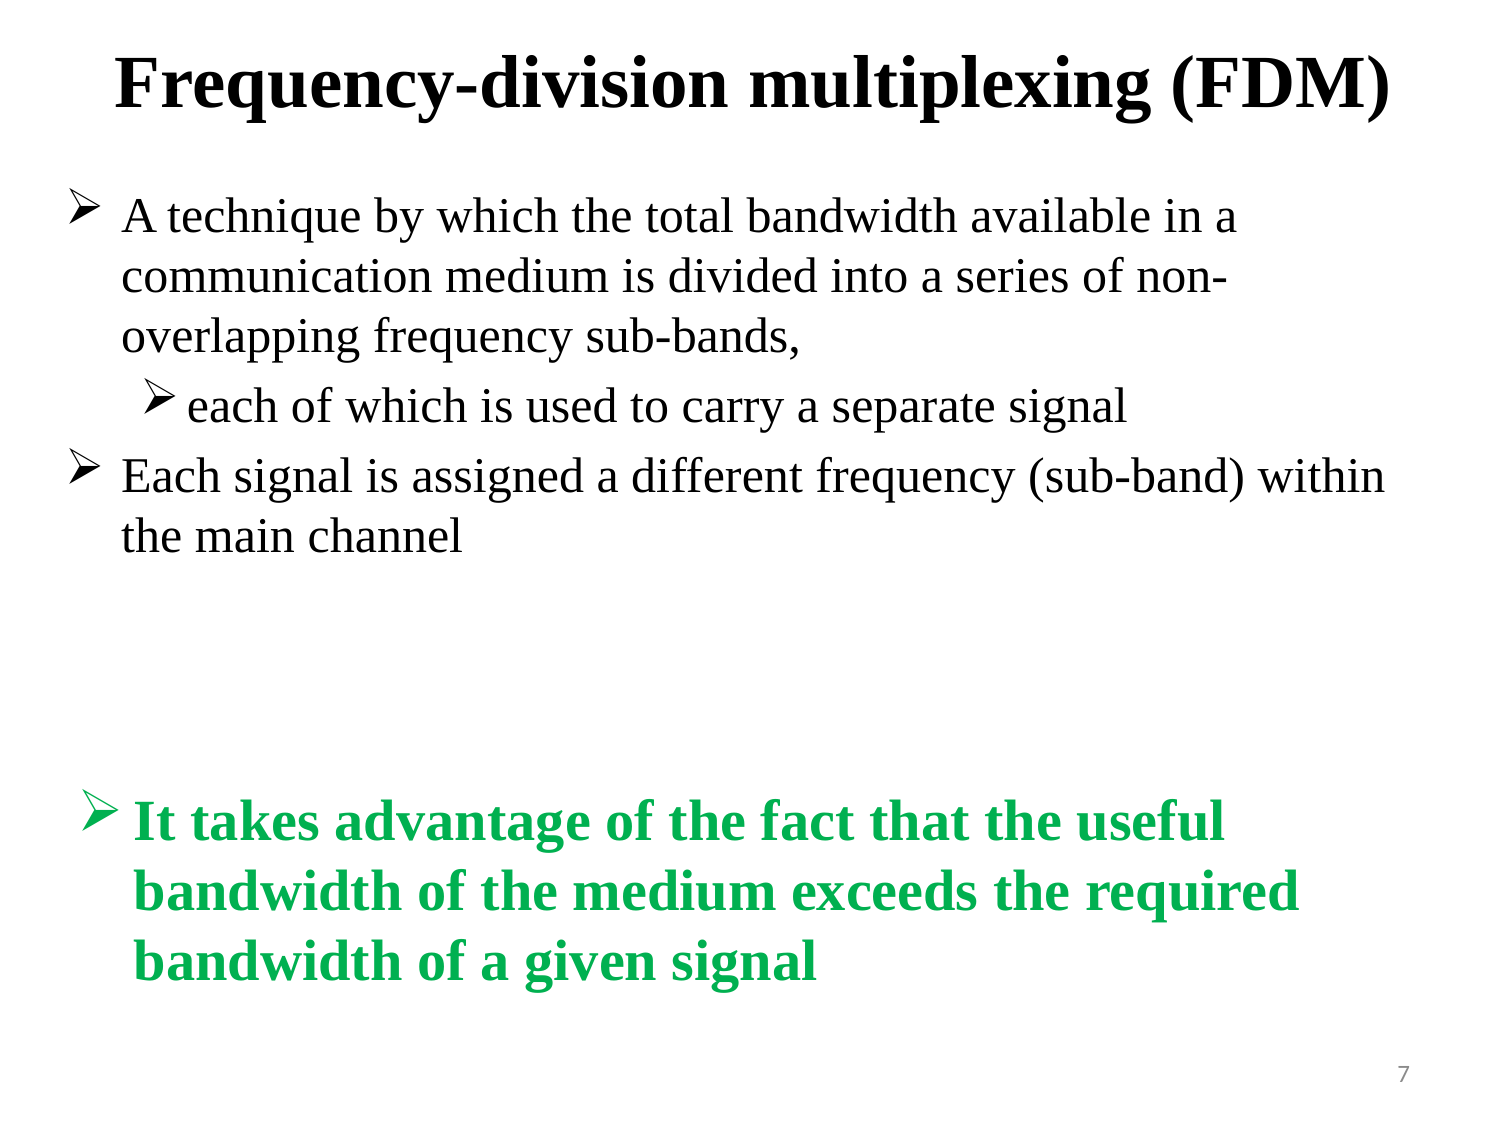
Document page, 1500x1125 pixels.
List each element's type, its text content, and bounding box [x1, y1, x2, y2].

text_box It takes advantage of the fact that the useful bandwidth of the medium exceeds the required bandwidth of a given signal [62, 774, 1463, 1025]
title Frequency-division multiplexing (FDM) [99, 4, 1425, 150]
list A technique by which the total bandwidth available in a communication medium is divided into a series of non-overlapping frequency sub-bands, each of which is used to carry a separate signal Each signal is assigned a different frequency (sub-band) within the main channel [50, 174, 1438, 650]
slide_number 7 [1074, 1042, 1425, 1103]
